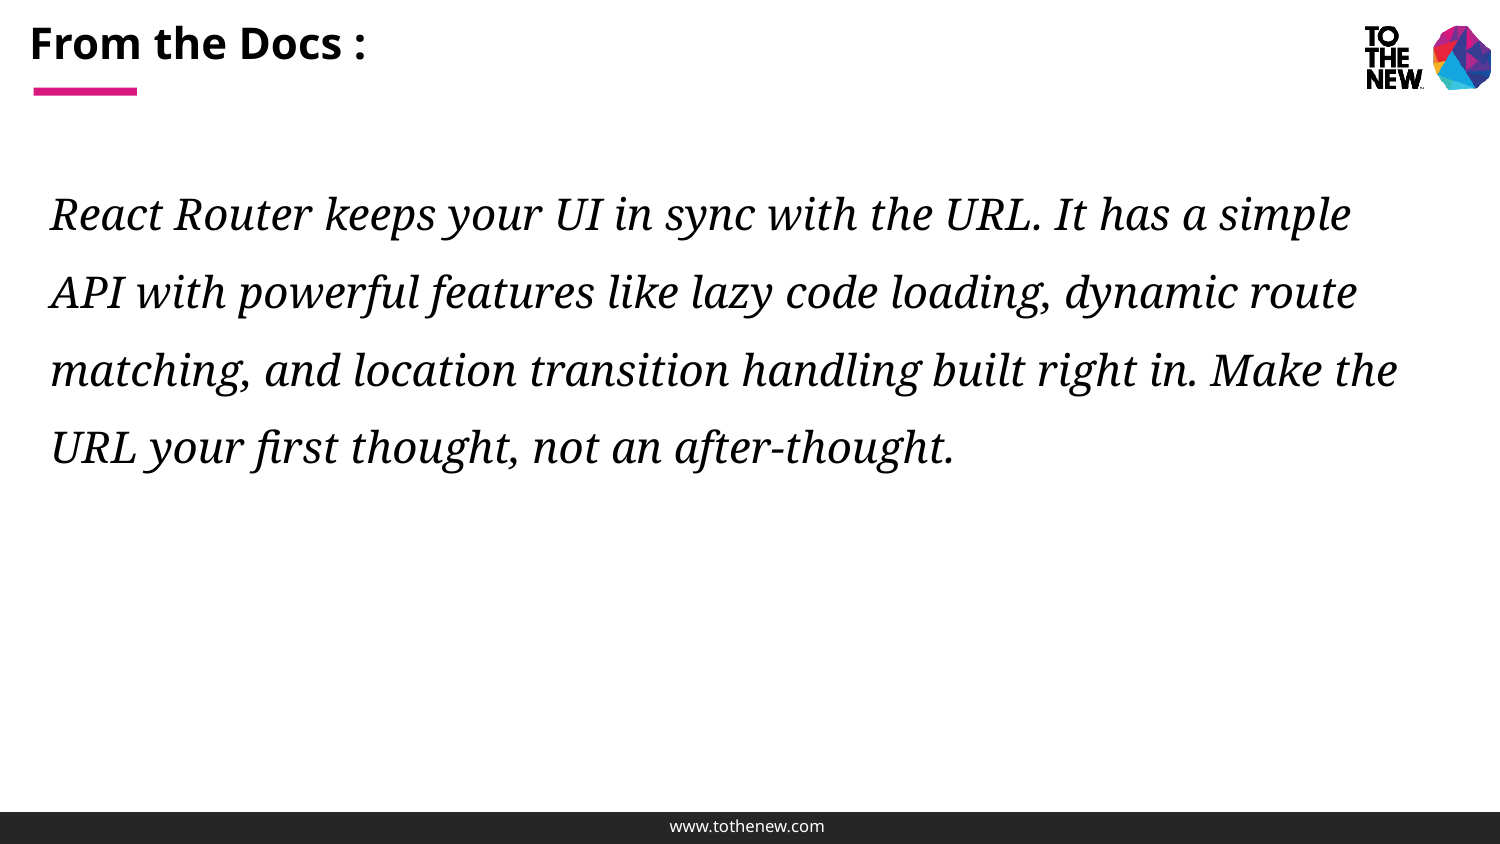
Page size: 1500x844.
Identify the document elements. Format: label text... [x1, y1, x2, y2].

picture [1350, 0, 1500, 116]
title From the Docs : [14, 14, 1350, 85]
list React Router keeps your UI in sync with the URL. It has a simple API with powerful features like lazy code loading, dynamic route matching, and location transition handling built right in. Make the URL your first thought, not an after-thought. [35, 154, 1421, 751]
